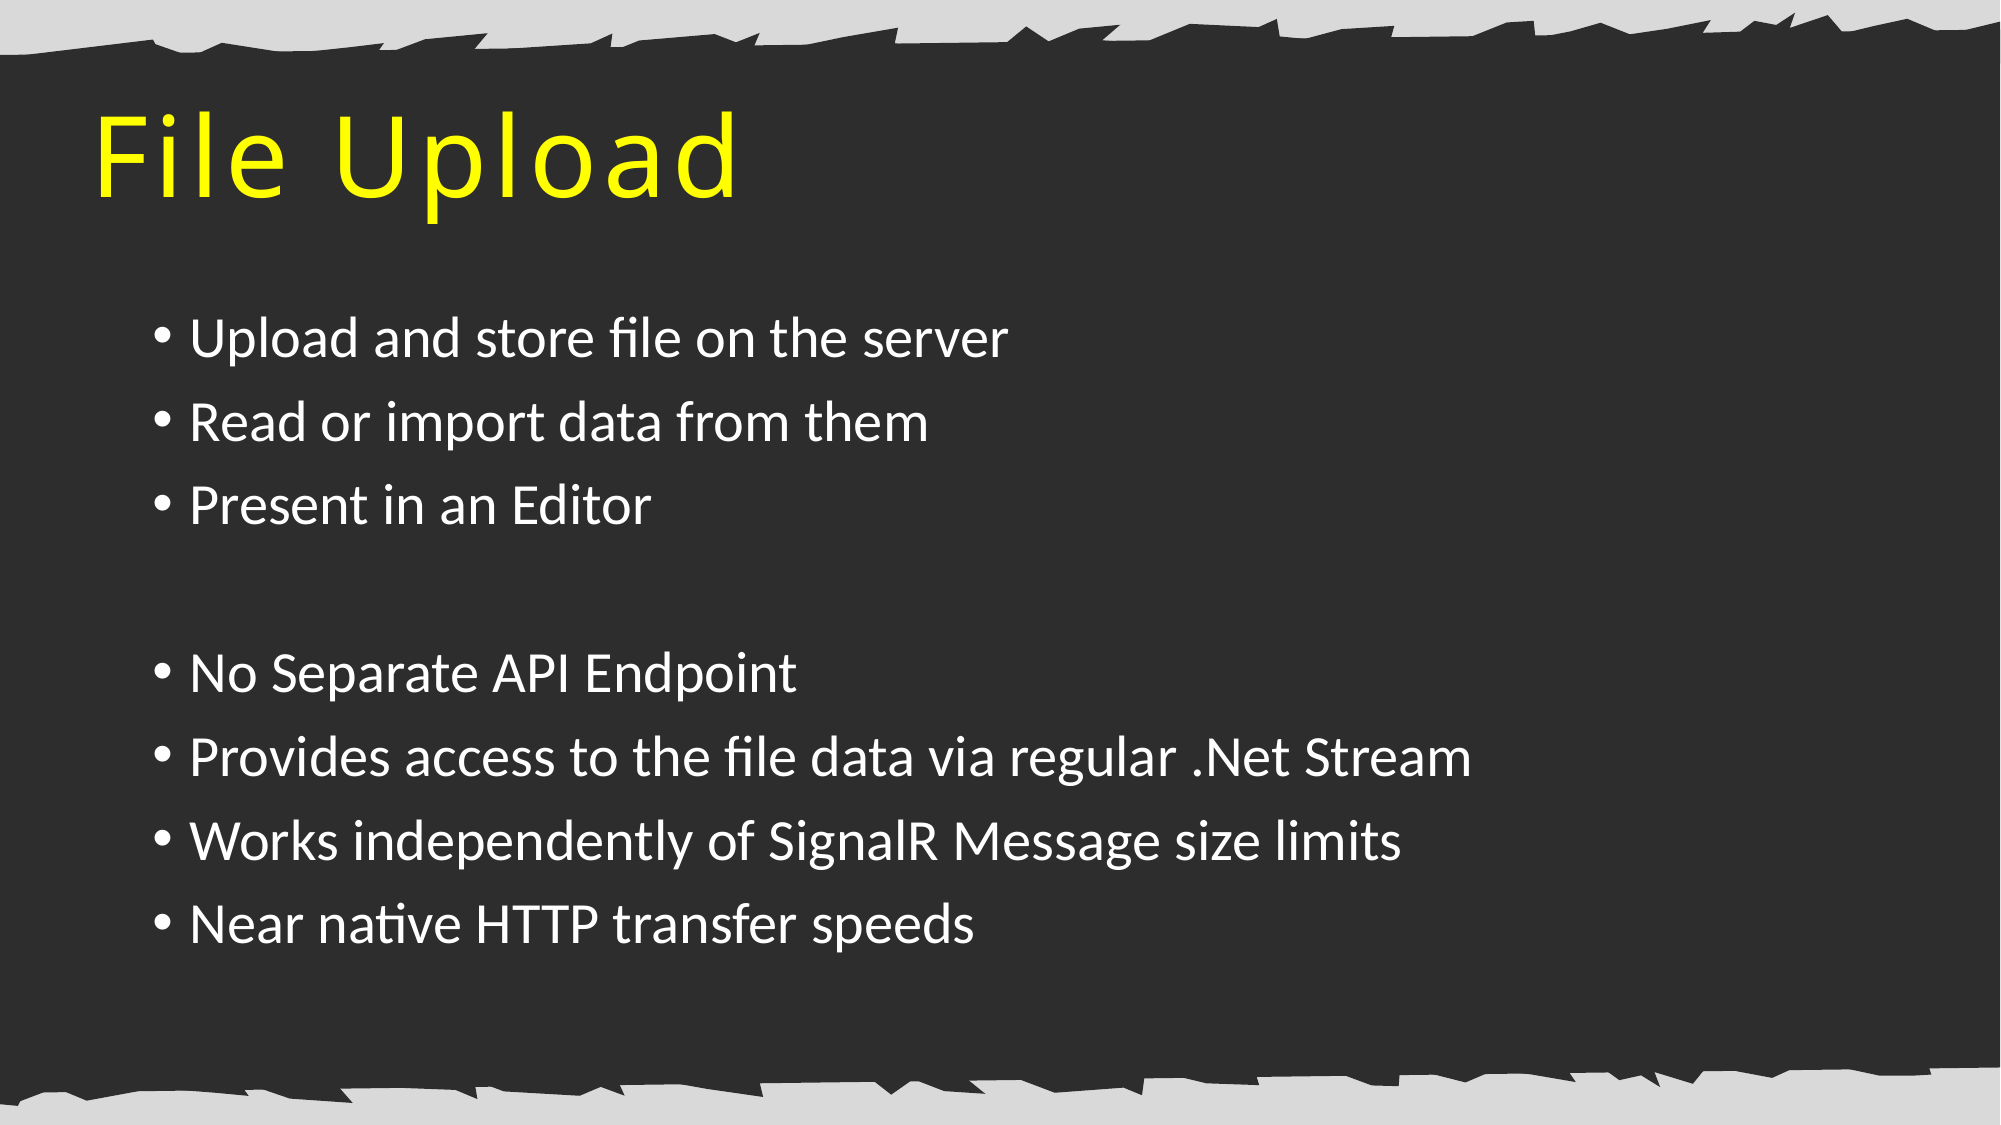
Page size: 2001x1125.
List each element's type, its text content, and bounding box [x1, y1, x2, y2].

list Upload and store file on the server Read or import data from them Present in an Editor No Separate API Endpoint Provides access to the file data via regular .Net Stream Works independently of SignalR Message size limits Near native HTTP transfer speeds [137, 299, 1863, 1014]
text_box File Upload [75, 78, 758, 228]
